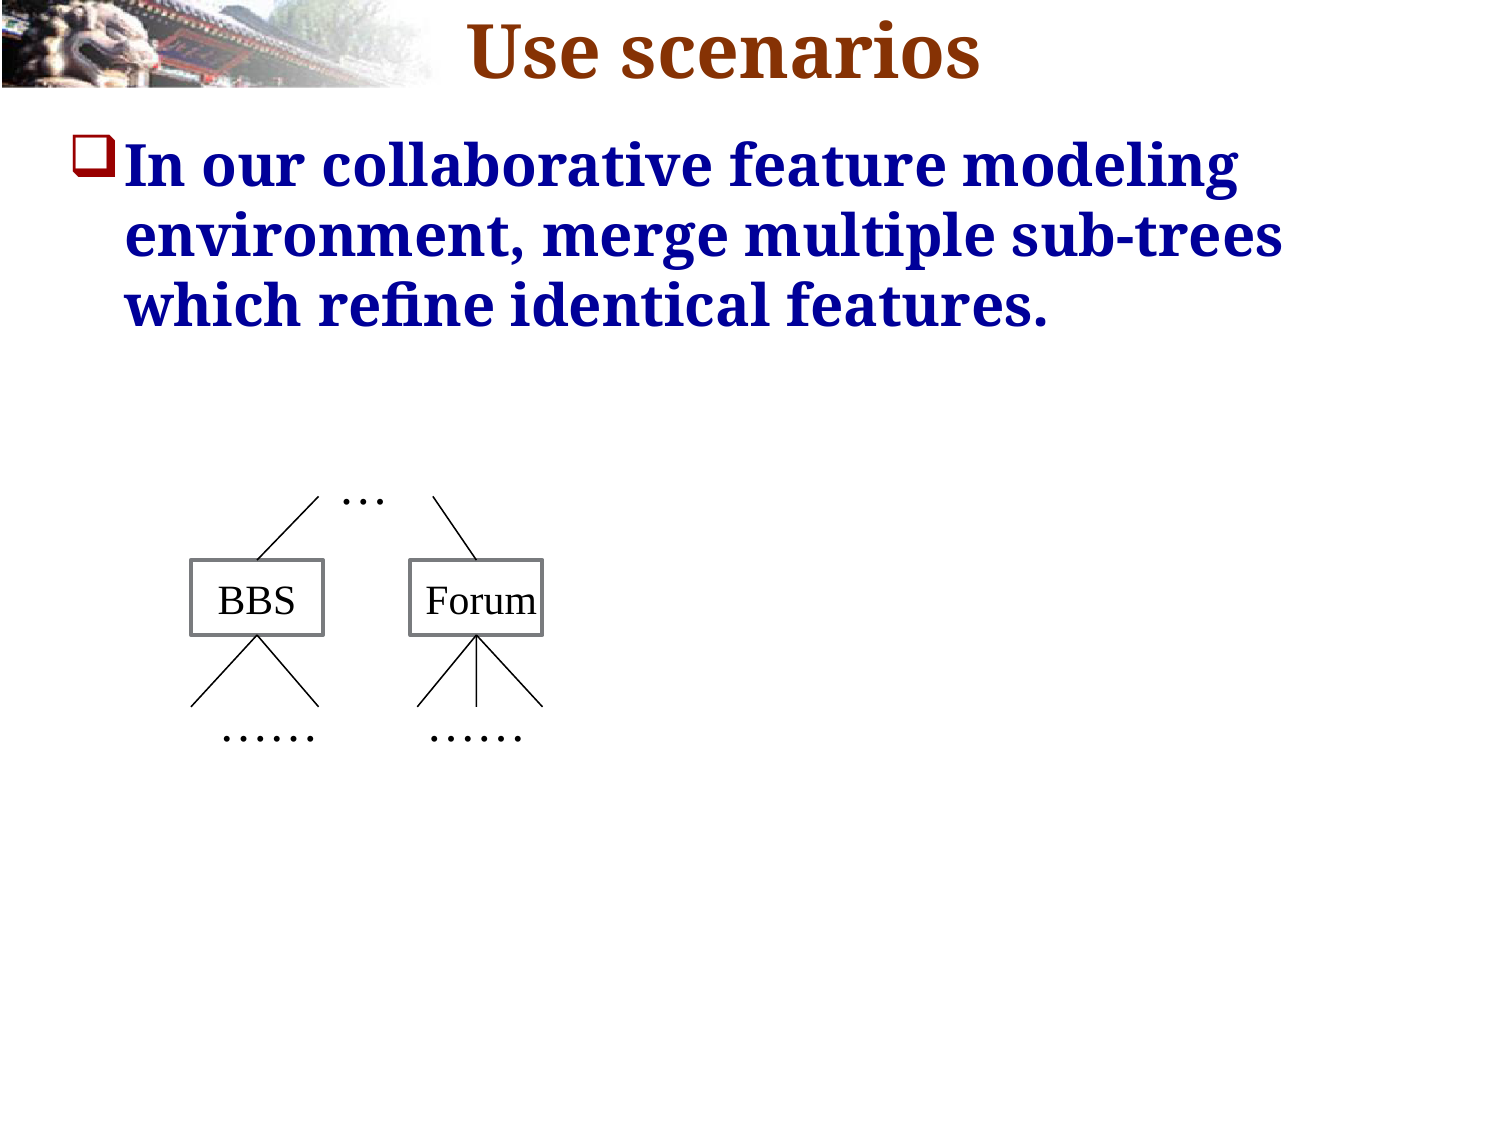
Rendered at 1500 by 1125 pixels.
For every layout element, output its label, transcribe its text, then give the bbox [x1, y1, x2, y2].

text_box …… [203, 684, 334, 760]
picture [0, 0, 450, 88]
text_box … [323, 447, 404, 522]
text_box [190, 634, 255, 708]
title Use scenarios [450, 0, 1478, 102]
list In our collaborative feature modeling environment, merge multiple sub-trees which refine identical features. [52, 120, 1438, 976]
text_box …… [411, 709, 541, 760]
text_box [256, 634, 319, 708]
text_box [417, 634, 474, 708]
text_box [476, 634, 543, 708]
text_box Forum [408, 558, 544, 637]
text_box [256, 496, 319, 561]
text_box BBS [189, 558, 325, 637]
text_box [432, 496, 477, 561]
